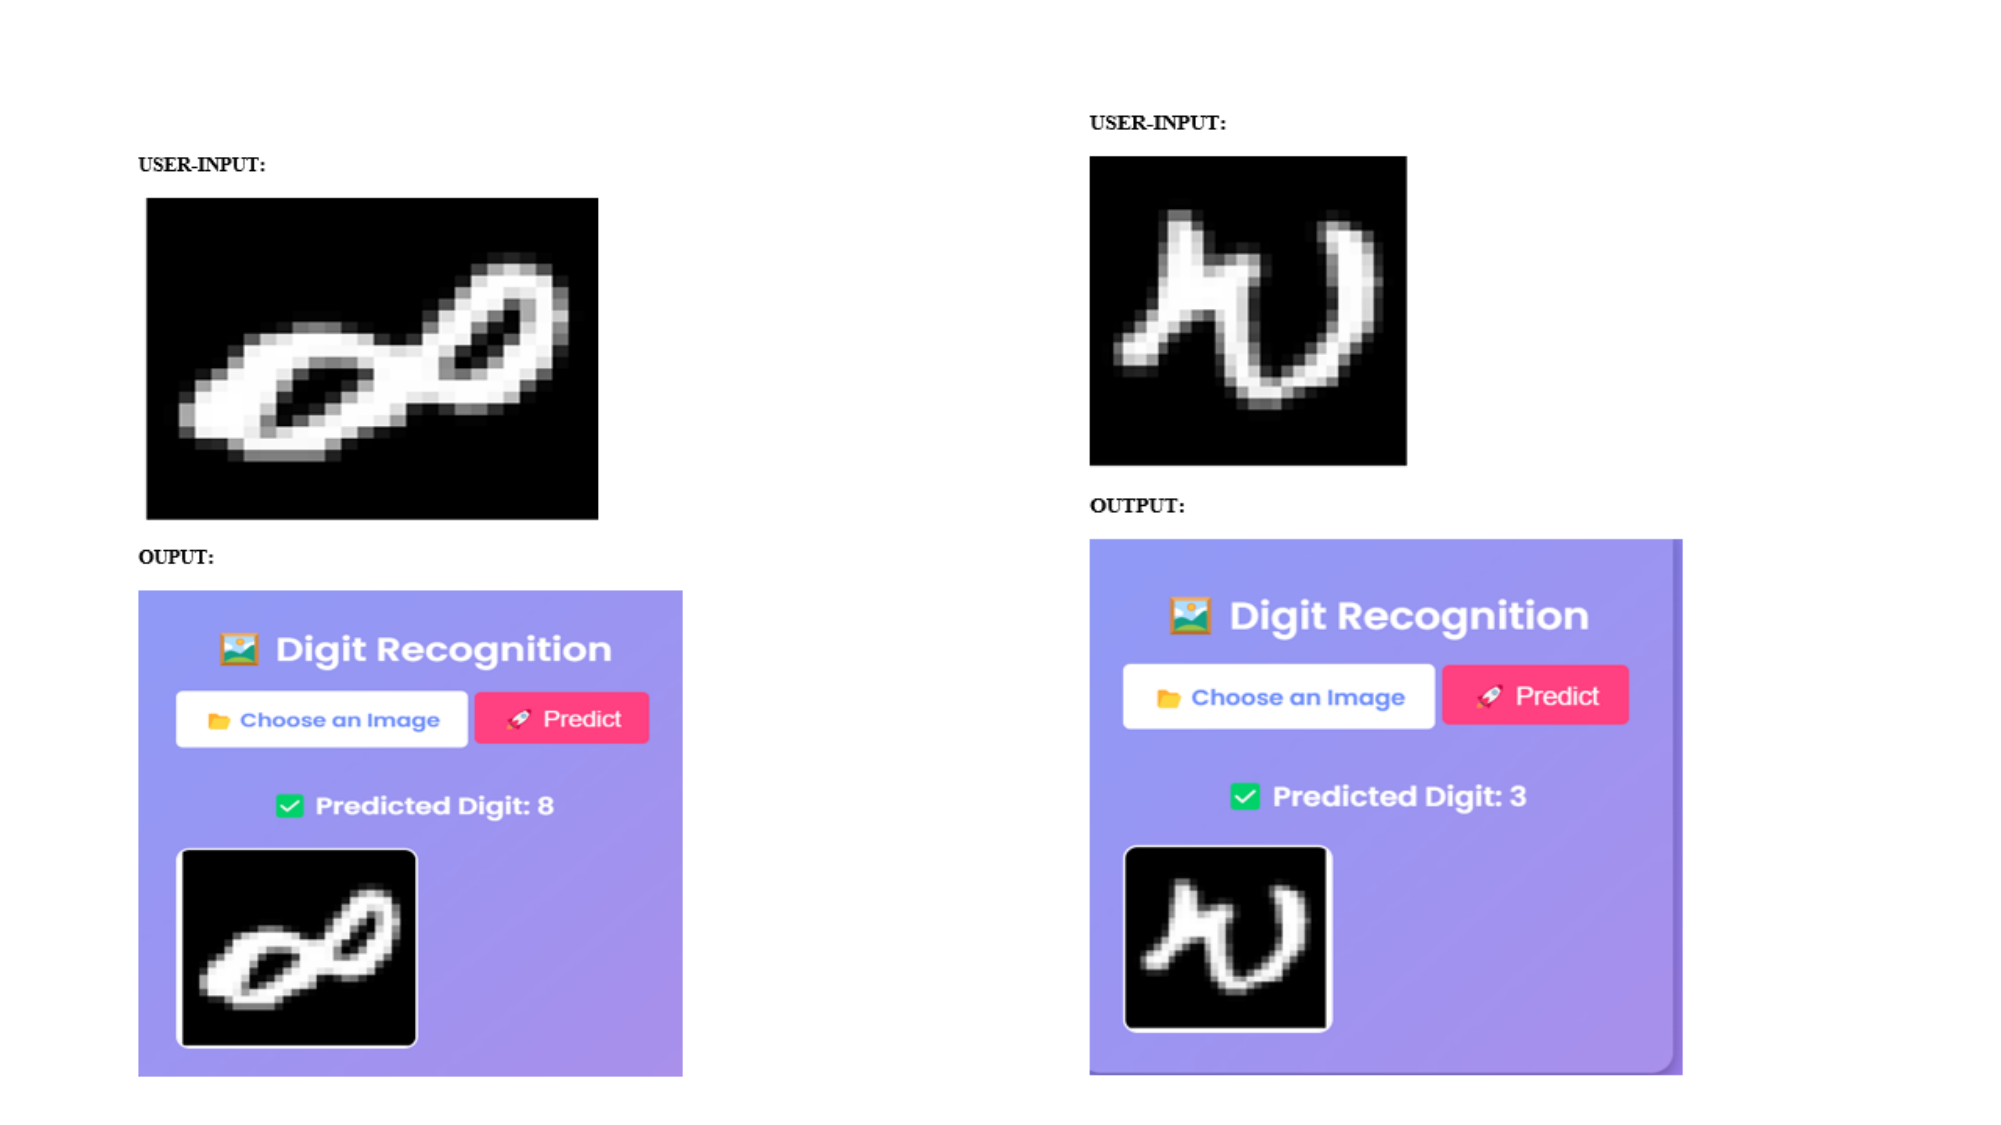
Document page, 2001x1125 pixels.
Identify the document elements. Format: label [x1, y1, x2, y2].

picture [1038, 58, 1804, 1103]
picture [62, 45, 841, 1102]
